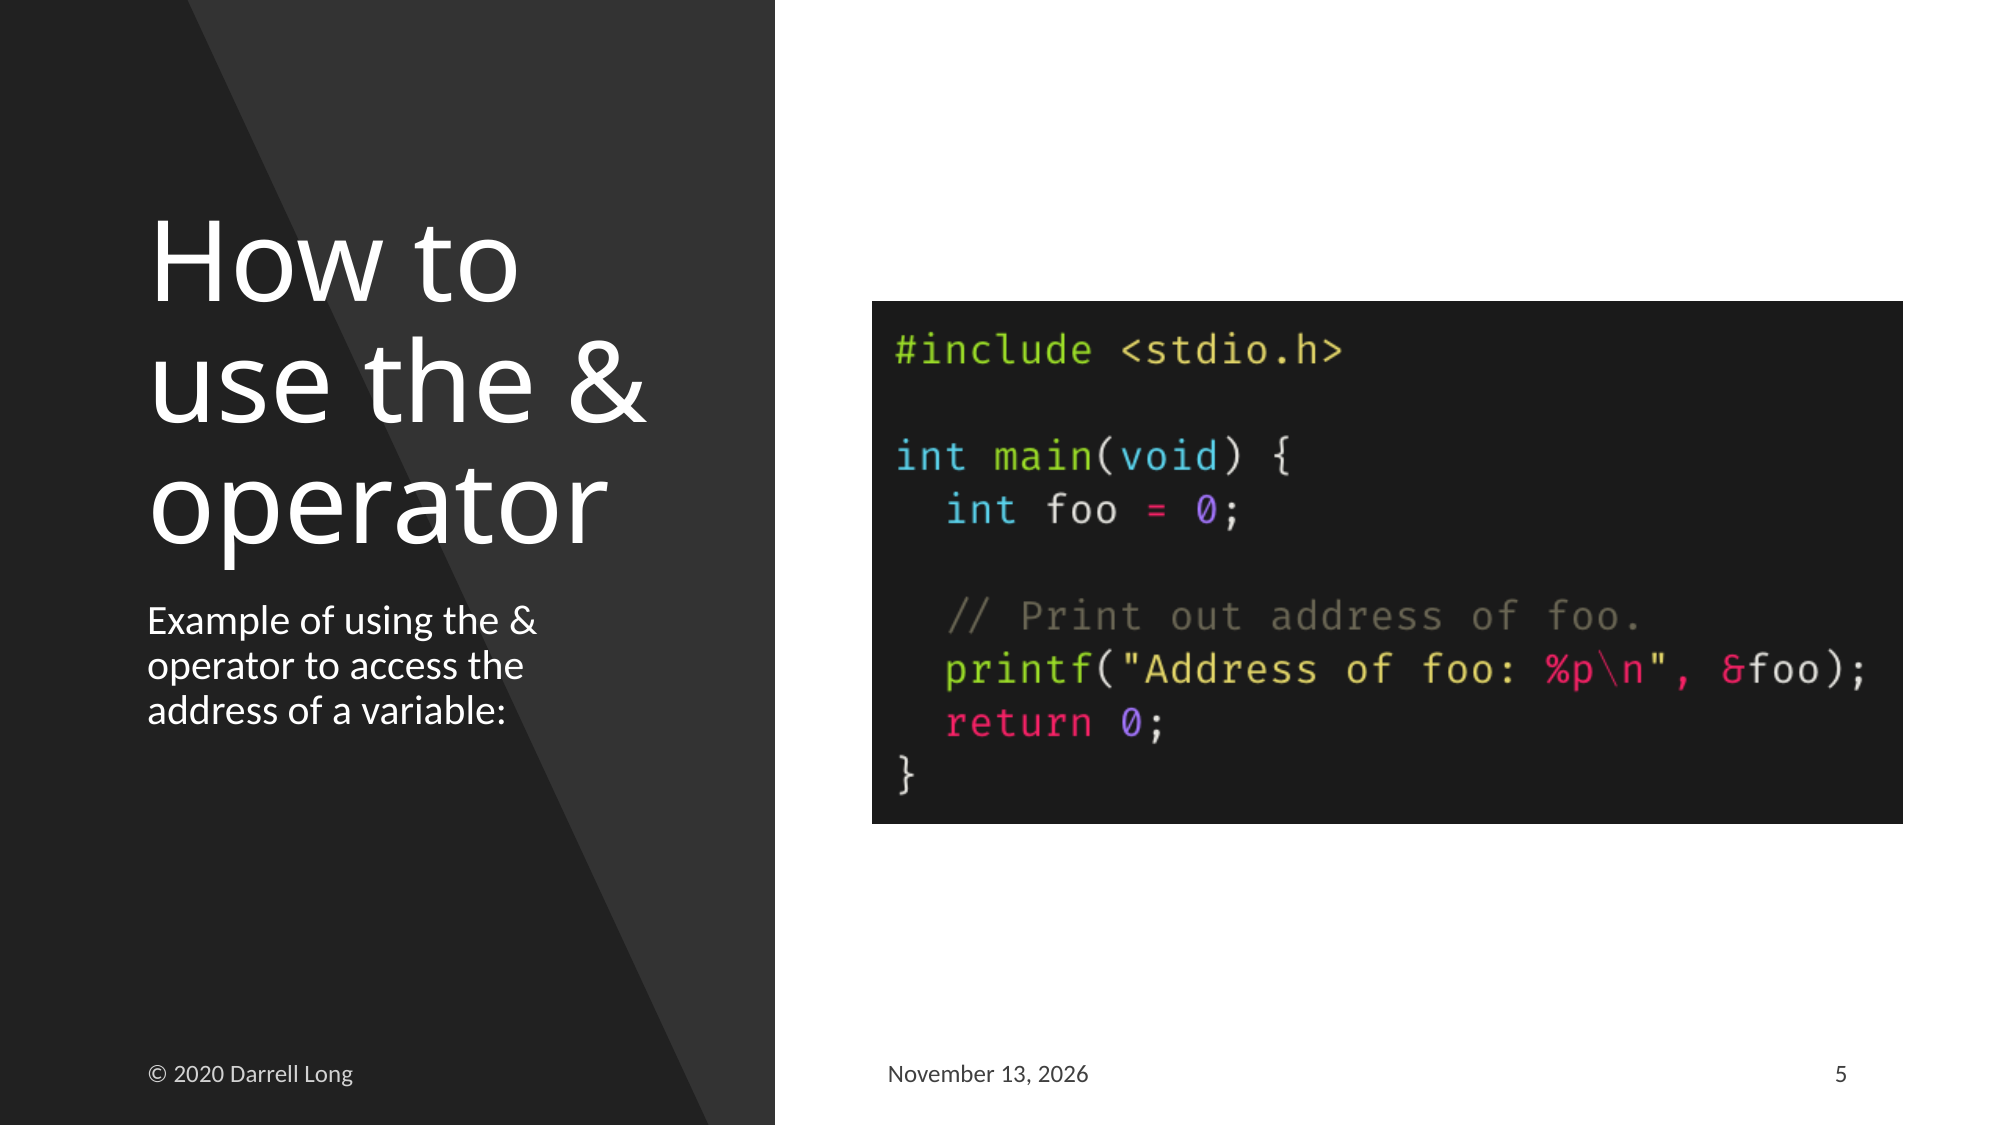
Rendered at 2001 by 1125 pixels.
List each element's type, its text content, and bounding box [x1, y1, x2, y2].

text_box [0, 0, 710, 1125]
title How to use the & operator [131, 184, 675, 576]
text_box [190, 0, 776, 1125]
list Example of using the & operator to access the address of a variable: [131, 590, 675, 863]
footer © 2020 Darrell Long [131, 1042, 685, 1103]
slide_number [872, 1042, 1215, 1103]
picture [872, 301, 1903, 824]
slide_number 5 [1735, 1042, 1863, 1103]
text_box [776, 0, 2000, 1125]
